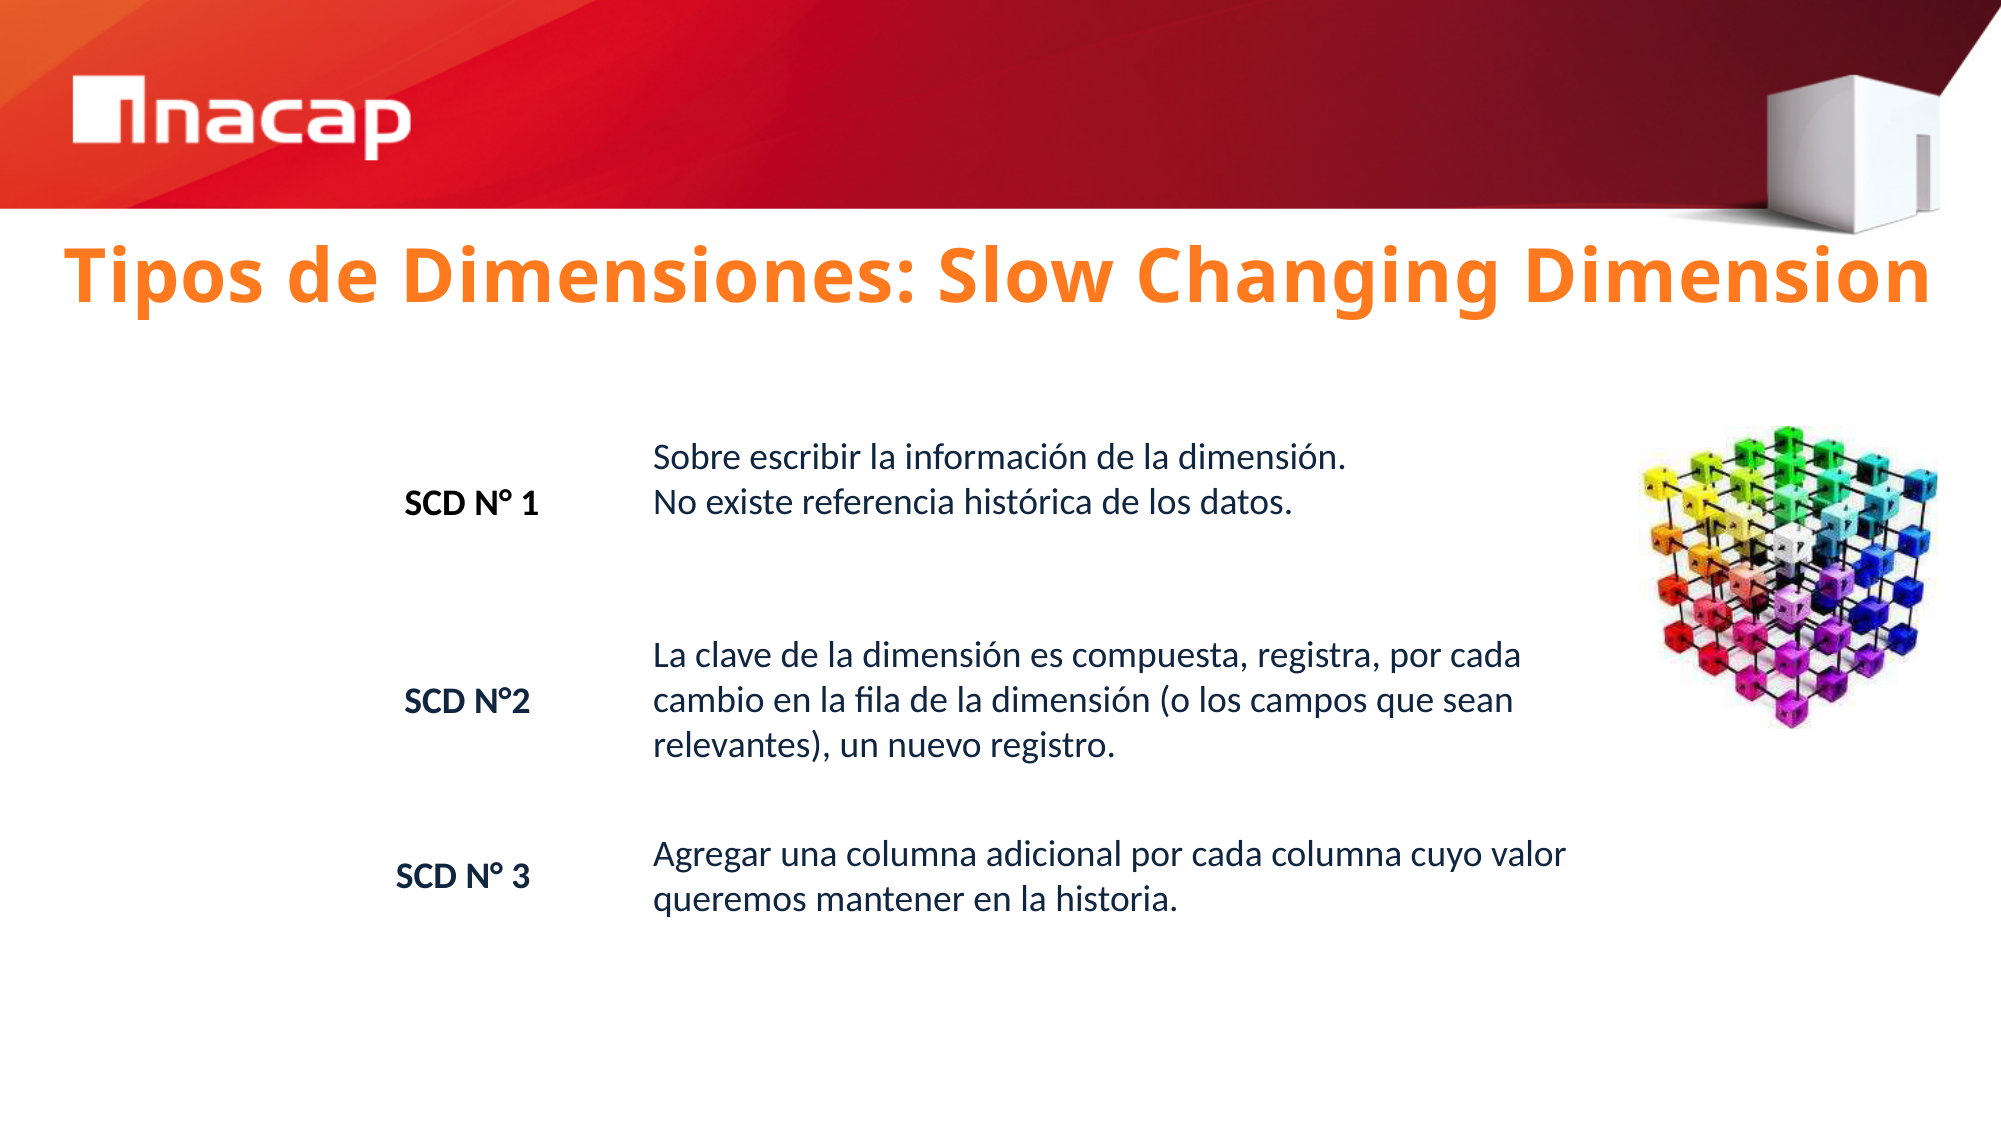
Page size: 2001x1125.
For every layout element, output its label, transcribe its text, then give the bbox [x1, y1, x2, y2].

text_box SCD N° 1 [389, 470, 555, 530]
text_box SCD N° 3 [381, 843, 546, 904]
text_box Sobre escribir la información de la dimensión. No existe referencia histórica de los datos. [638, 424, 1639, 530]
picture [1638, 426, 1938, 729]
picture [0, 0, 2001, 247]
text_box Agregar una columna adicional por cada columna cuyo valor queremos mantener en la historia. [638, 821, 1639, 926]
text_box La clave de la dimensión es compuesta, registra, por cada cambio en la fila de la dimensión (o los campos que sean relevantes), un nuevo registro. [638, 622, 1639, 773]
title Tipos de Dimensiones: Slow Changing Dimension [0, 247, 2000, 373]
text_box SCD N°2 [389, 668, 546, 729]
